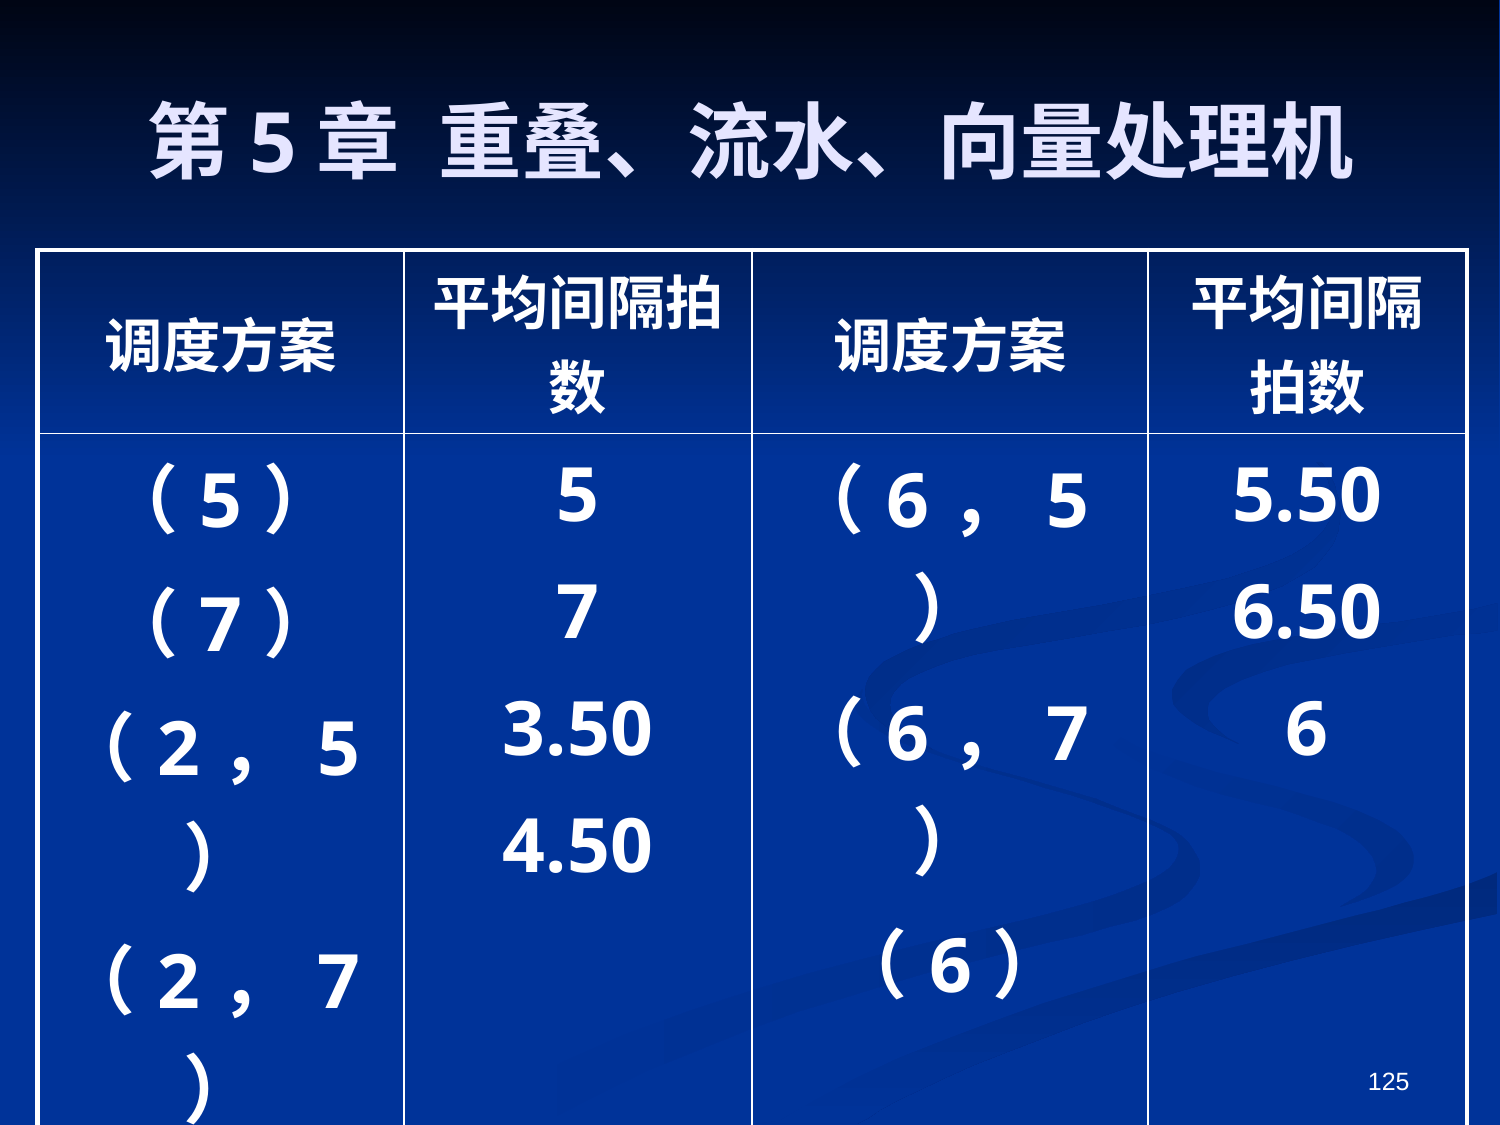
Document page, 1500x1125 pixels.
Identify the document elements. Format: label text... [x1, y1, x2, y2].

table_header 平均间隔拍数 [405, 252, 751, 433]
table_header 平均间隔拍数 [1149, 252, 1465, 433]
table_cell （5） （7） （2，5） （2，7） [40, 434, 403, 1125]
table_cell 5.50 6.50 6 [1149, 434, 1465, 1125]
table_cell 5 7 3.50 4.50 [405, 434, 751, 1125]
table_header 调度方案 [40, 252, 403, 433]
title 第5章 重叠、流水、向量处理机 [74, 44, 1426, 233]
table_cell （6，5） （6，7） （6） [753, 434, 1147, 1125]
table_header 调度方案 [753, 252, 1147, 433]
